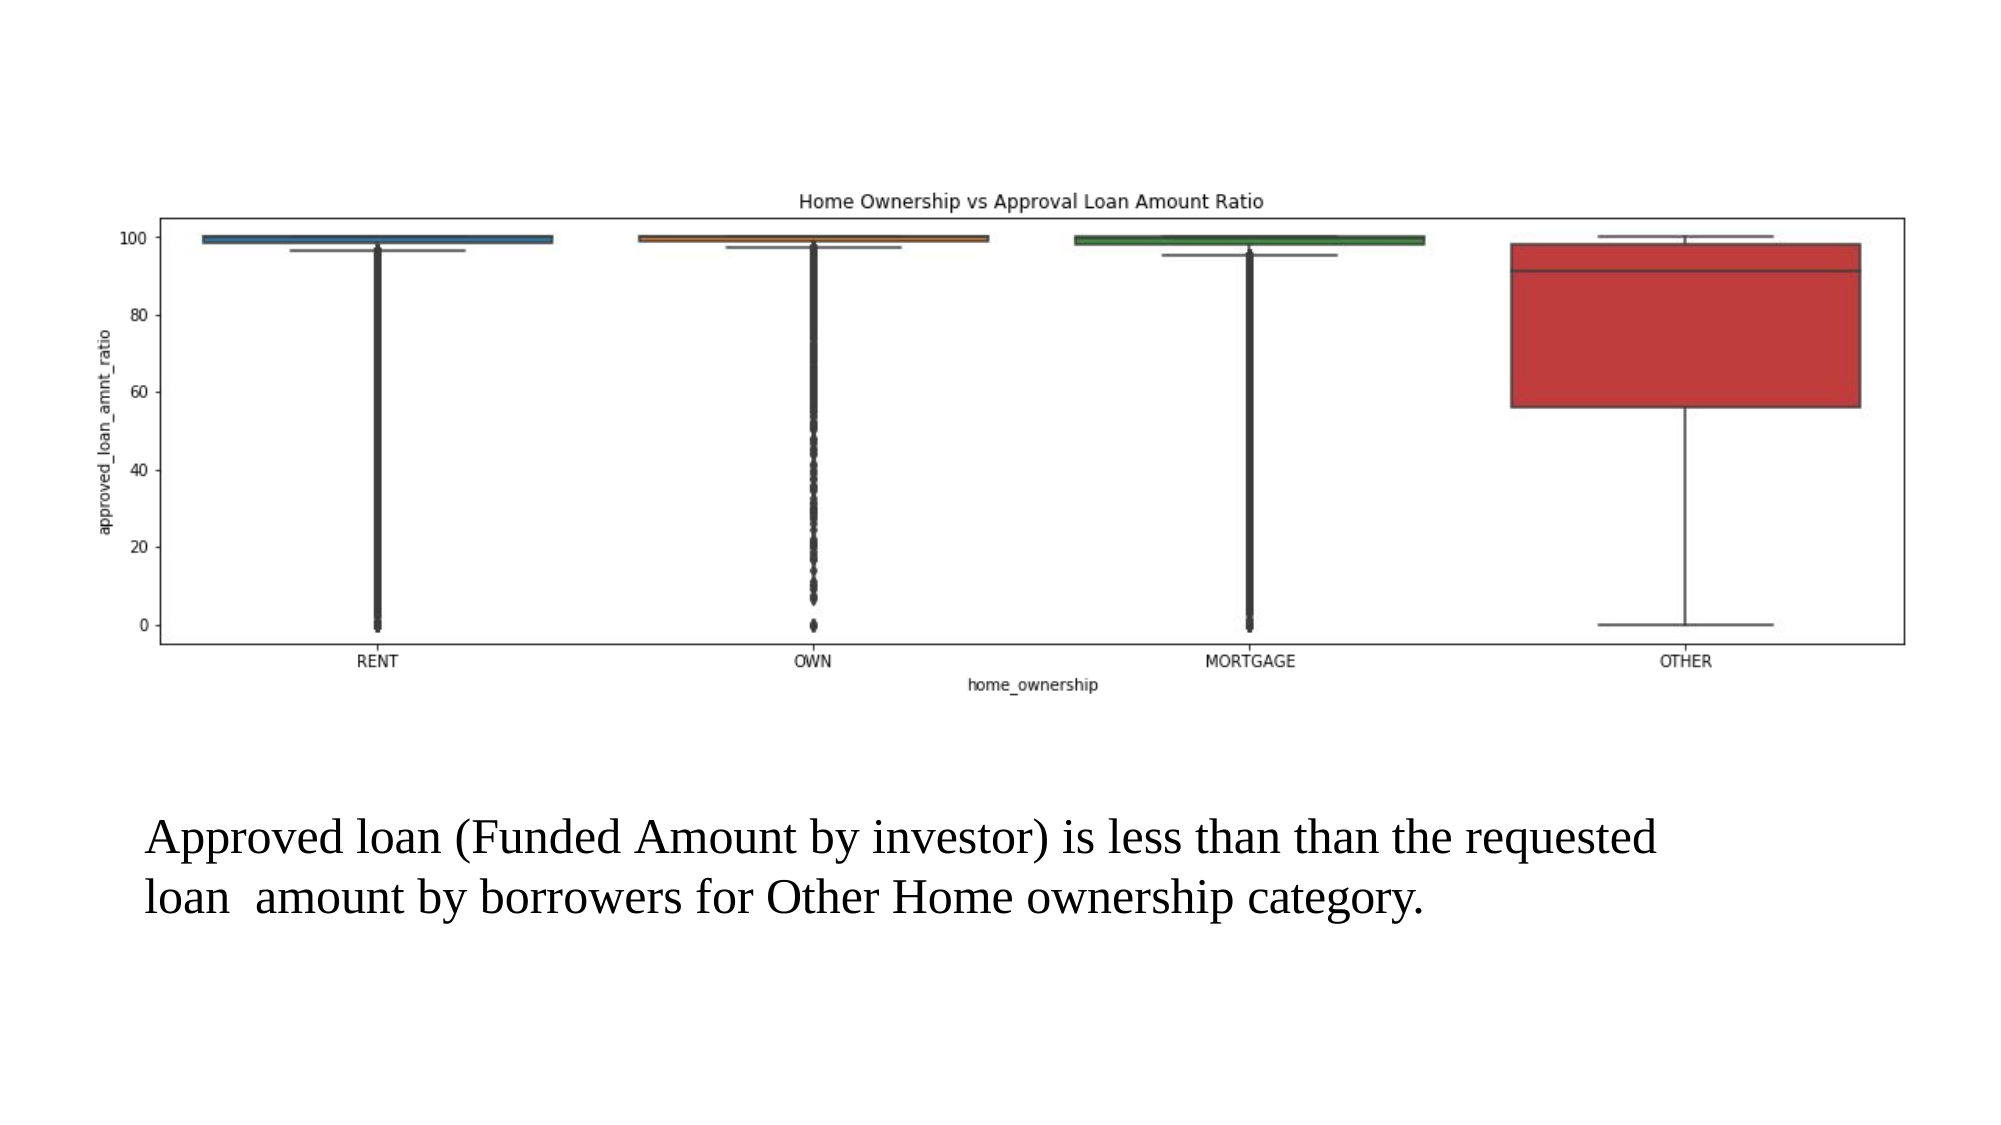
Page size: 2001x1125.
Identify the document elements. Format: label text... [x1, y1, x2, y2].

text_box Approved loan (Funded Amount by investor) is less than than the requested loan amount by borrowers for Other Home ownership category. [142, 799, 1755, 924]
picture [85, 182, 1915, 705]
